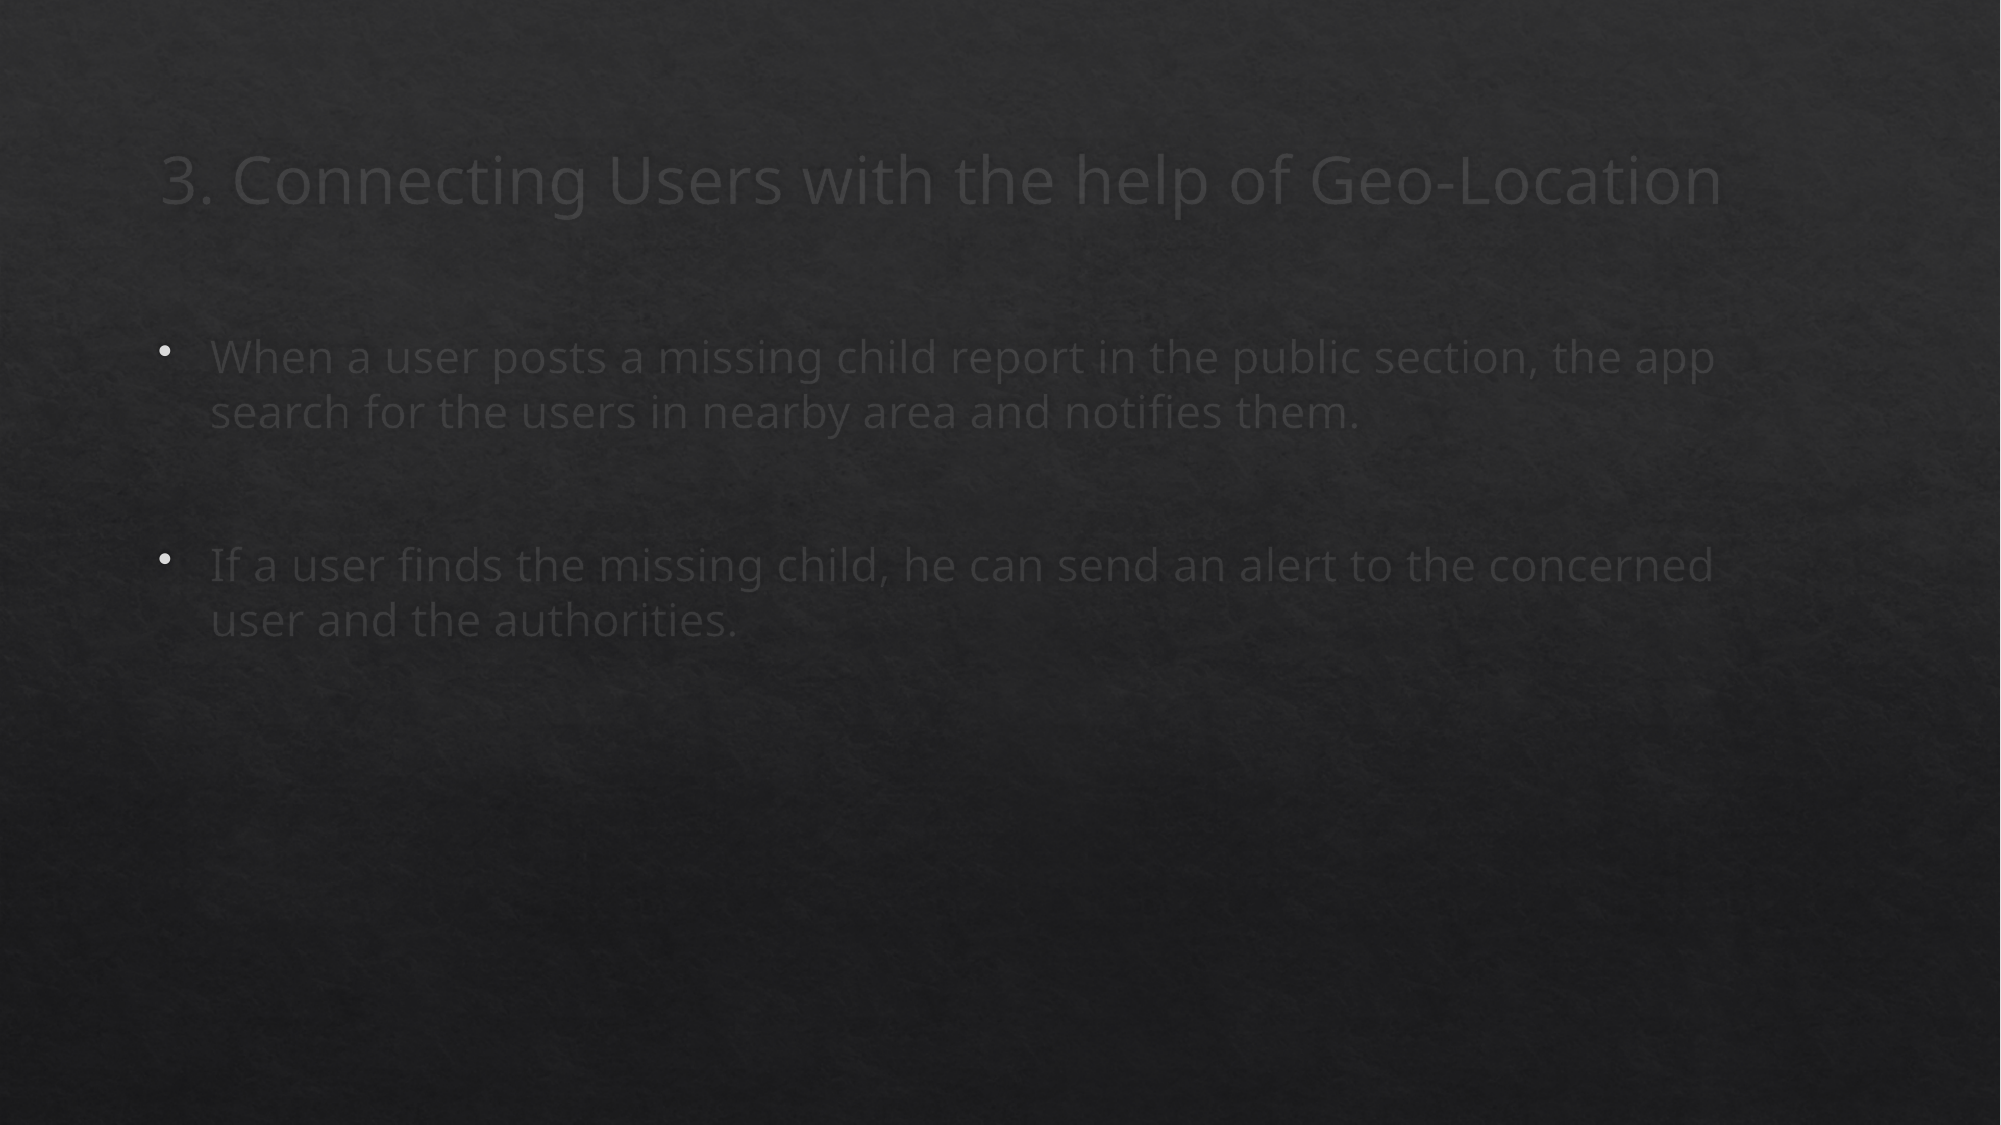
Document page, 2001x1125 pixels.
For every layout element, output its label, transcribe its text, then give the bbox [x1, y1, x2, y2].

list 3. Connecting Users with the help of Geo-Location When a user posts a missing child report in the public section, the app search for the users in nearby area and notifies them. If a user finds the missing child, he can send an alert to the concerned user and the authorities. [138, 129, 1837, 995]
